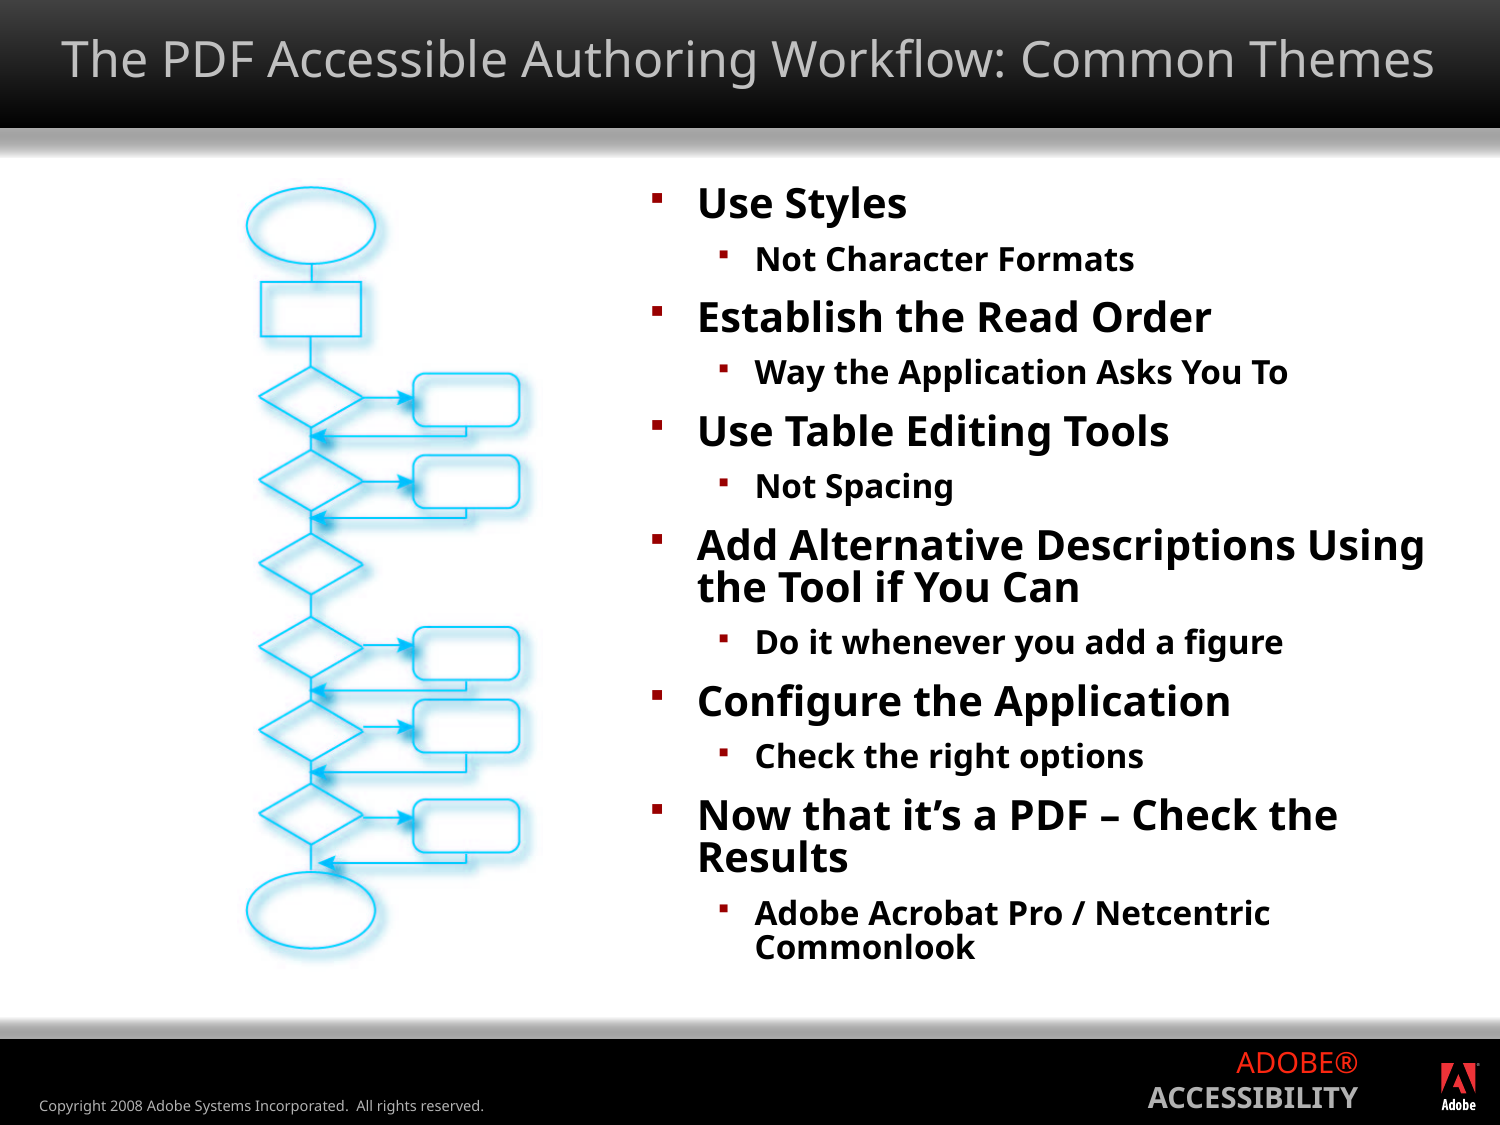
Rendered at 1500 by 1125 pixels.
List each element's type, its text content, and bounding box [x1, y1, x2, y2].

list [236, 177, 544, 973]
title The PDF Accessible Authoring Workflow: Common Themes [46, 29, 1452, 96]
list Use Styles Not Character Formats Establish the Read Order Way the Application Asks You To Use Table Editing Tools Not Spacing Add Alternative Descriptions Using the Tool if You Can Do it whenever you add a figure Configure the Application Check the right options Now that it’s a PDF – Check the Results Adobe Acrobat Pro / Netcentric Commonlook [636, 178, 1449, 973]
